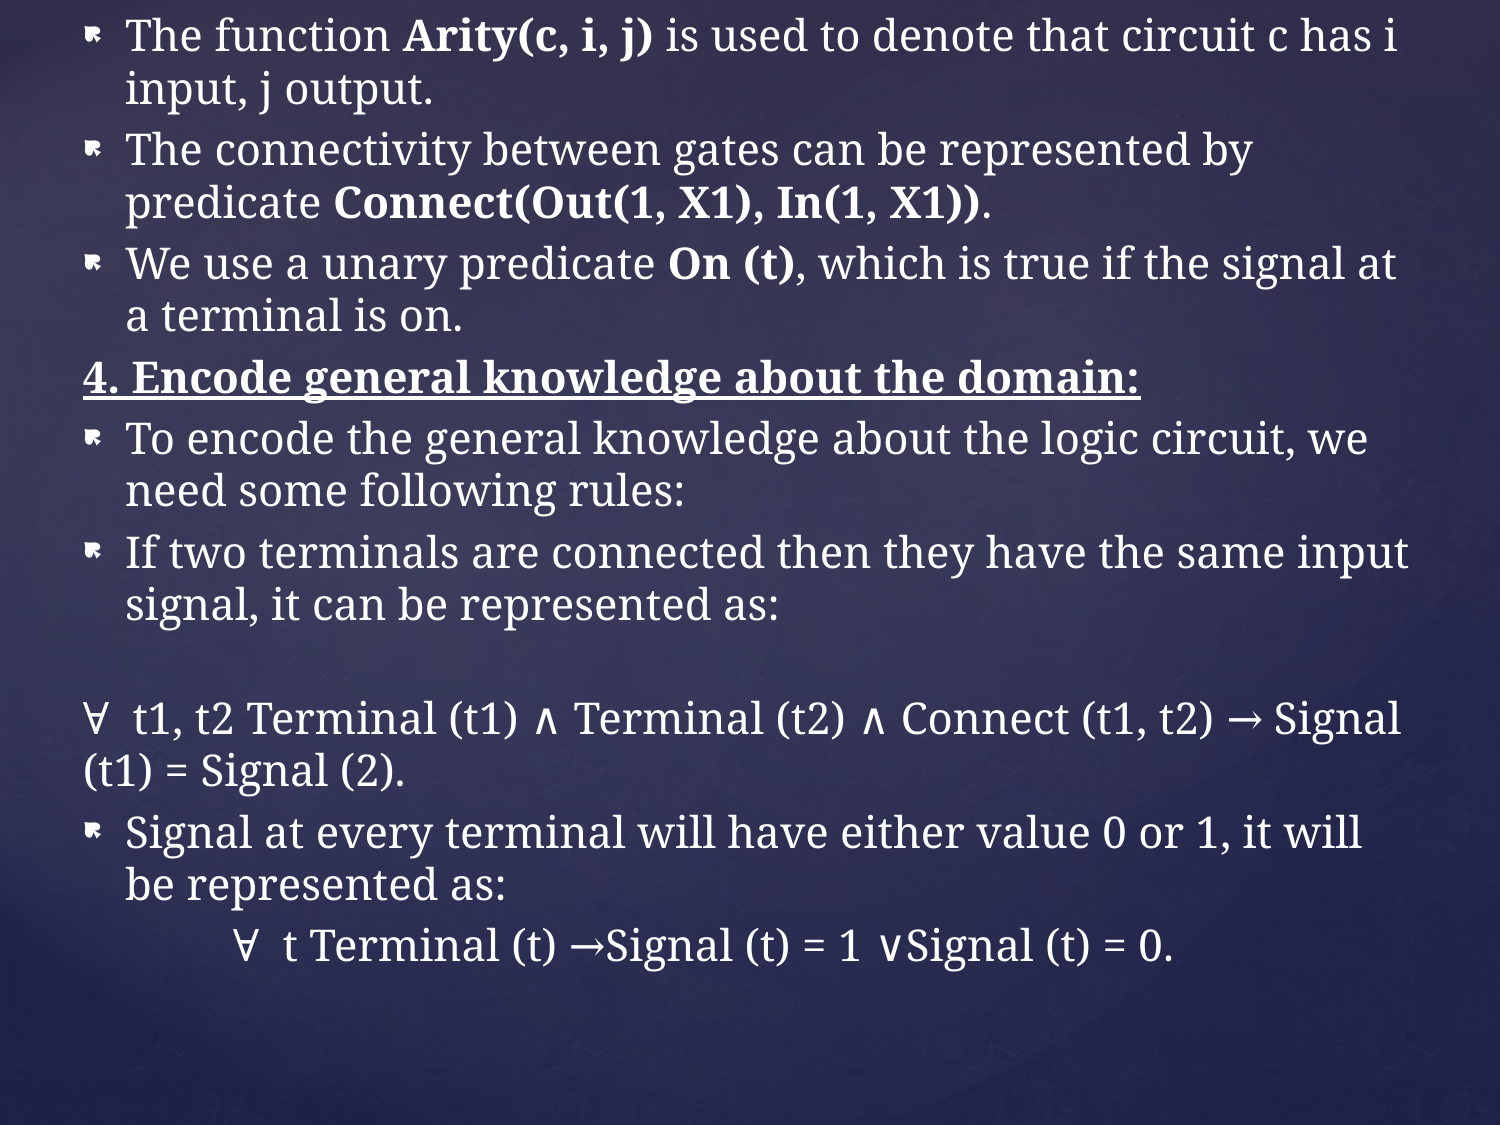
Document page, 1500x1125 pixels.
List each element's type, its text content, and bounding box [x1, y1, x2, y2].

list The function Arity(c, i, j) is used to denote that circuit c has i input, j output. The connectivity between gates can be represented by predicate Connect(Out(1, X1), In(1, X1)). We use a unary predicate On (t), which is true if the signal at a terminal is on. 4. Encode general knowledge about the domain: To encode the general knowledge about the logic circuit, we need some following rules: If two terminals are connected then they have the same input signal, it can be represented as: ∀ t1, t2 Terminal (t1) ∧ Terminal (t2) ∧ Connect (t1, t2) → Signal (t1) = Signal (2). Signal at every terminal will have either value 0 or 1, it will be represented as: ∀ t Terminal (t) →Signal (t) = 1 ∨Signal (t) = 0. [64, 42, 1436, 1059]
